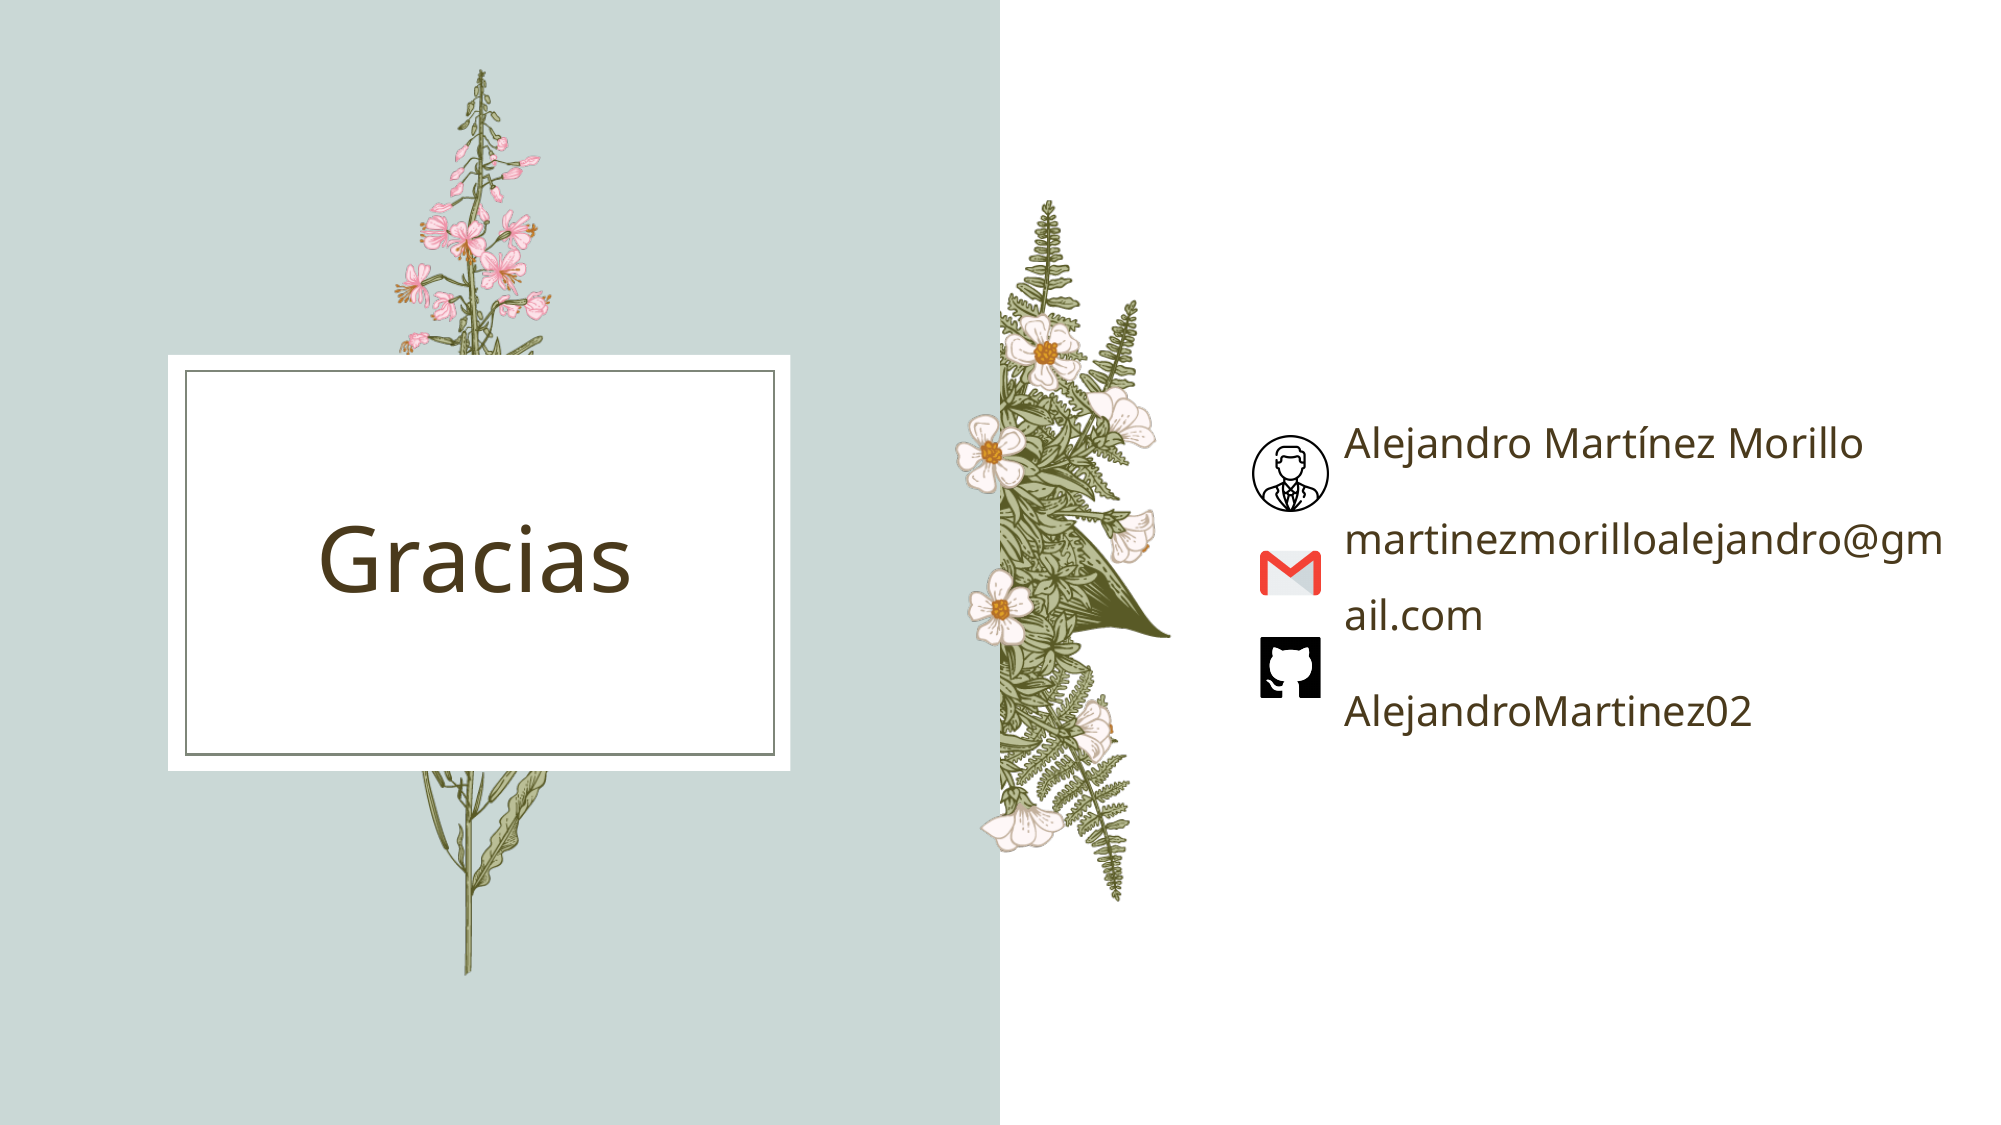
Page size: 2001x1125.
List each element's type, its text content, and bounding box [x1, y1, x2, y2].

picture [380, 62, 578, 354]
picture [1252, 435, 1329, 512]
title Gracias [241, 473, 710, 653]
picture [947, 190, 1186, 912]
picture [1260, 543, 1321, 603]
list Alejandro Martínez Morillo martinezmorilloalejandro@gmail.com AlejandroMartinez02 [1329, 329, 1984, 797]
picture [1260, 637, 1321, 698]
picture [380, 771, 571, 987]
